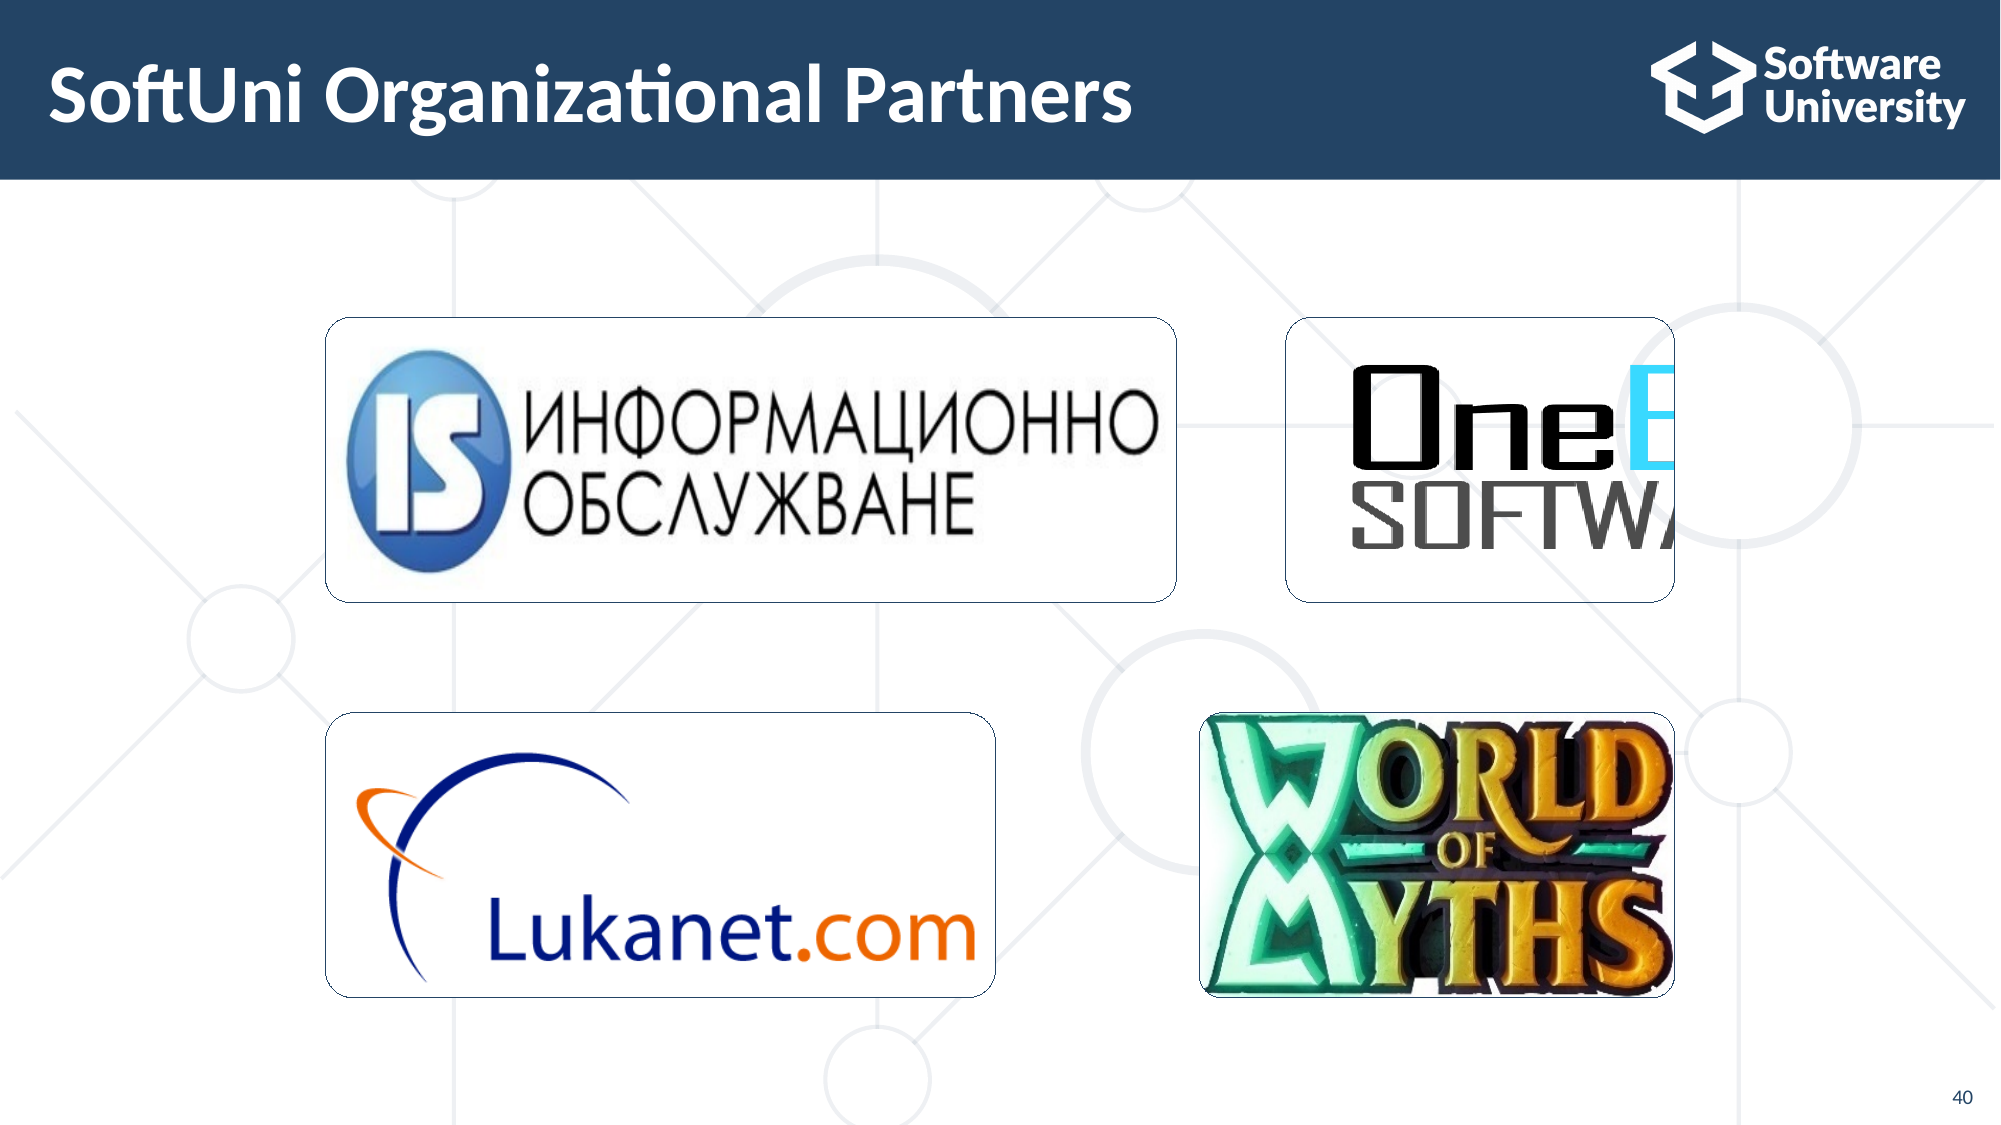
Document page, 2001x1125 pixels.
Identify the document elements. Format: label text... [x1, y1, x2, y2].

picture [1651, 41, 1966, 134]
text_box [325, 317, 1675, 999]
slide_number 40 [1927, 1067, 1989, 1117]
title SoftUni Organizational Partners [31, 16, 1625, 162]
